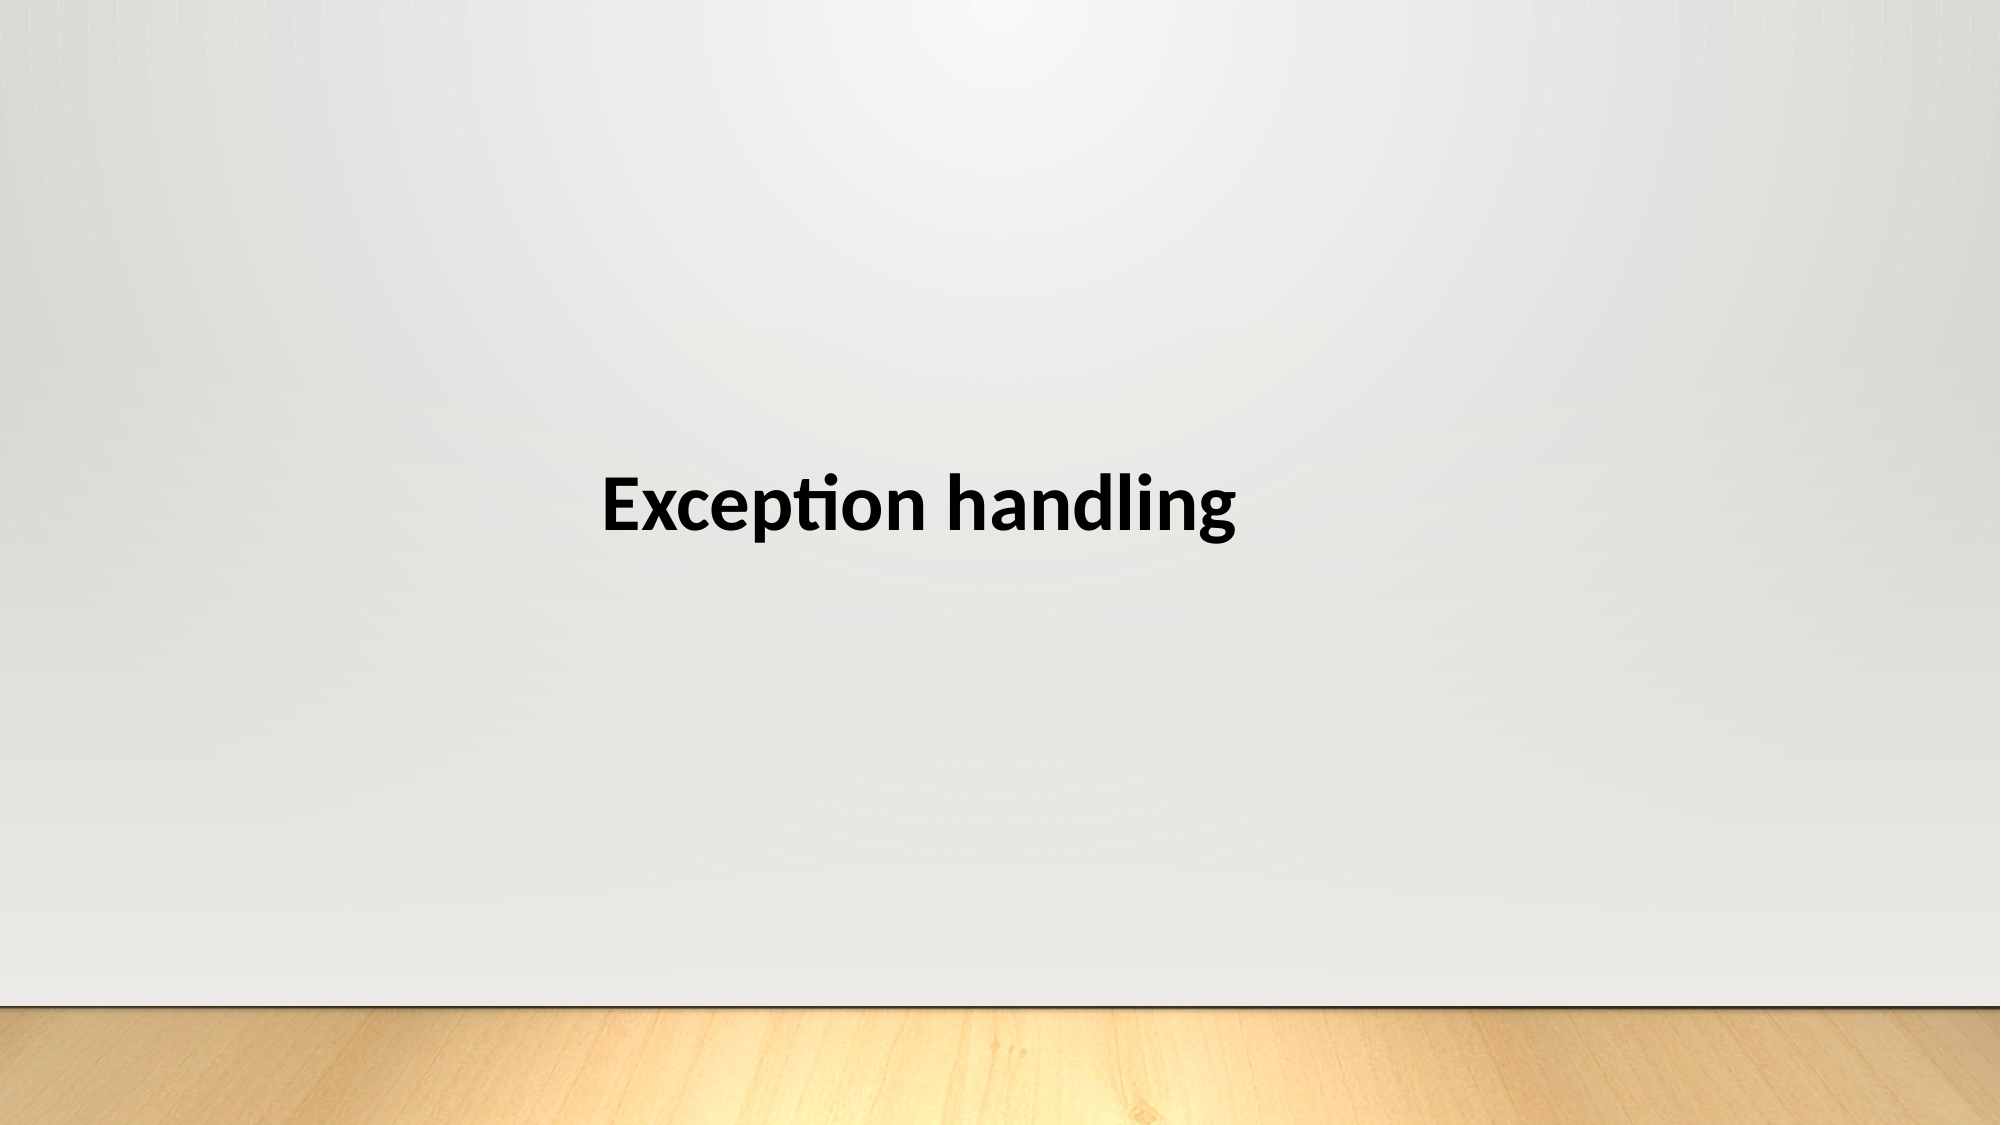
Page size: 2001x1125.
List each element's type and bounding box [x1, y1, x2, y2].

text_box [53, 196, 1970, 935]
picture [0, 1006, 2000, 1125]
